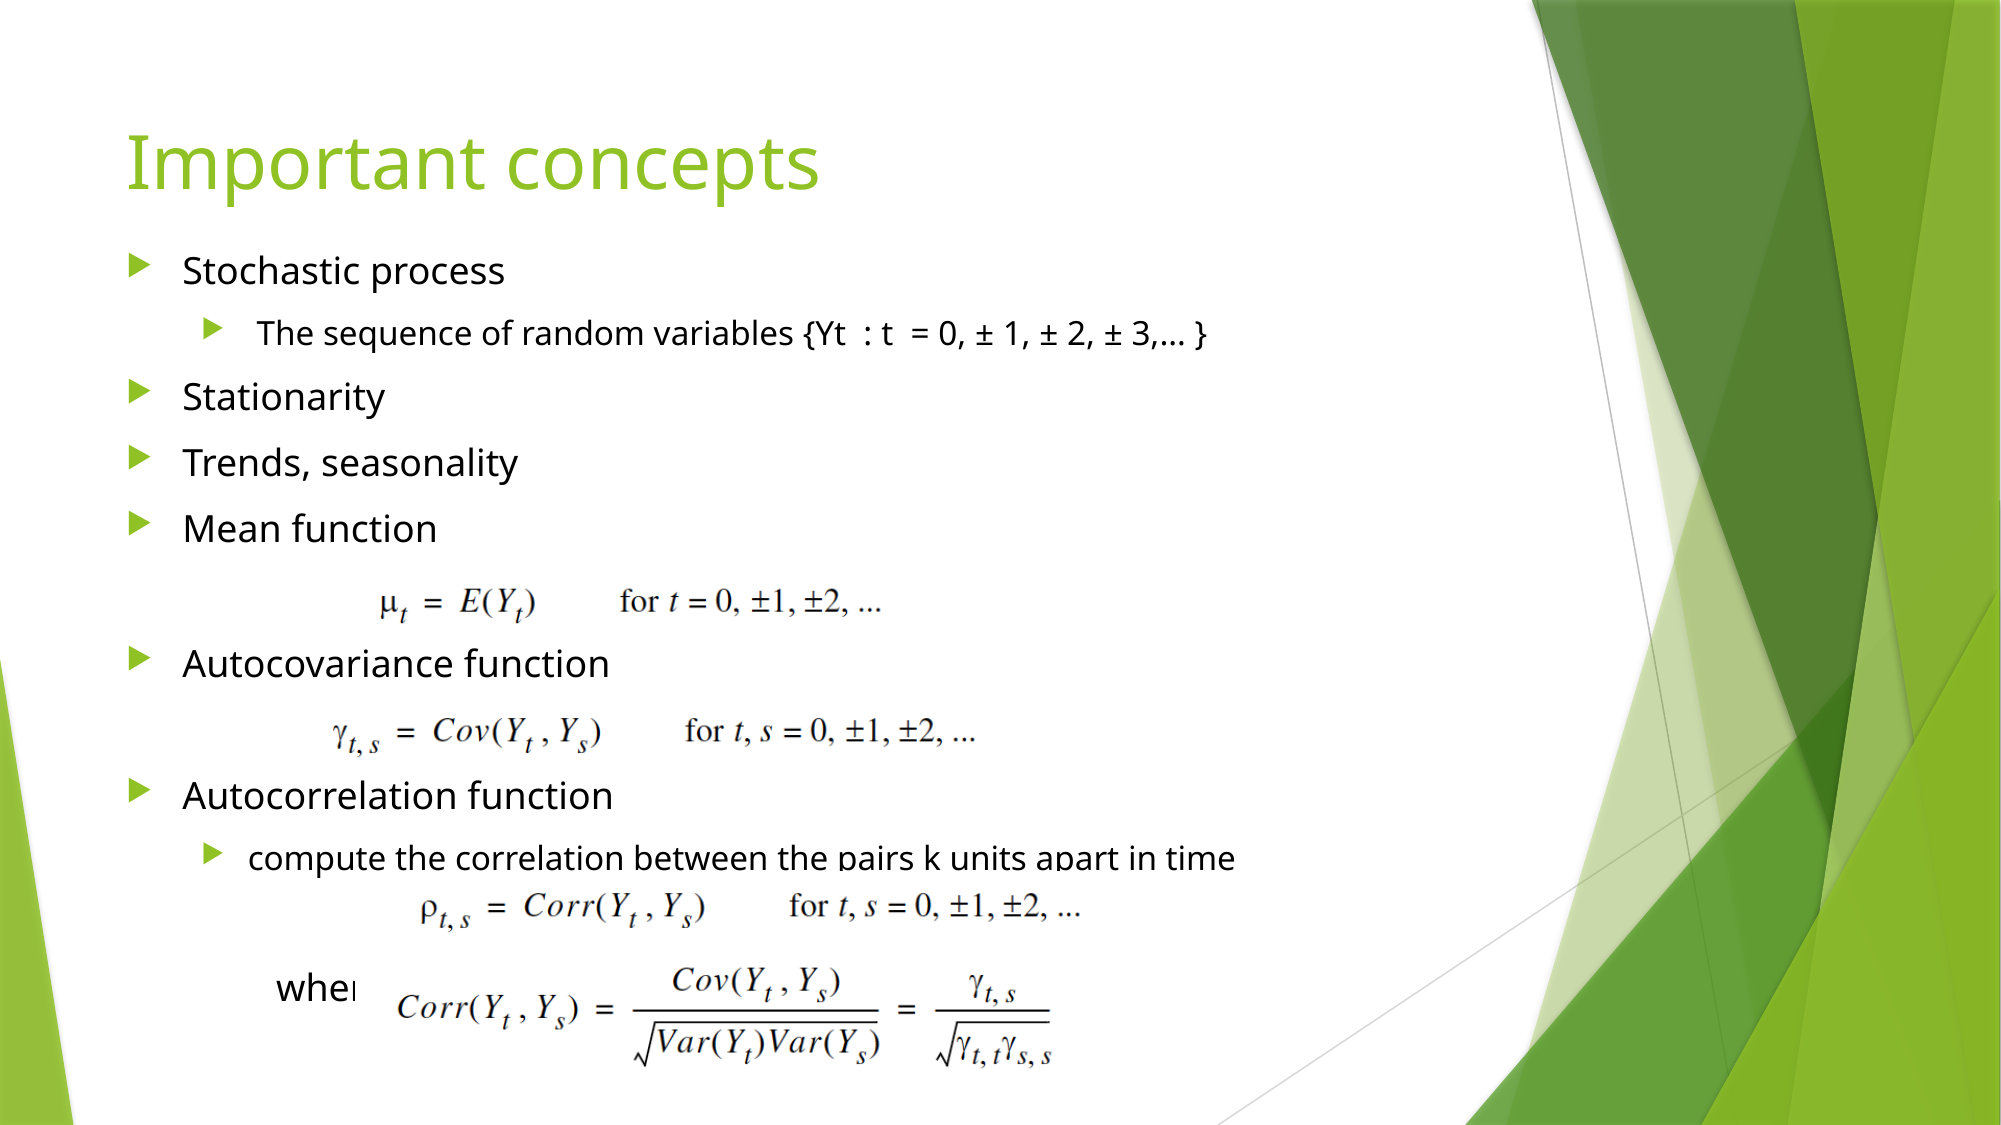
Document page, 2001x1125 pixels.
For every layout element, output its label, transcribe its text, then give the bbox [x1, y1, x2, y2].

picture [307, 698, 1015, 771]
list Stochastic process The sequence of random variables {Yt : t = 0, ± 1, ± 2, ± 3,… } Stationarity Trends, seasonality Mean function Autocovariance function Autocorrelation function compute the correlation between the pairs k units apart in time where [111, 239, 1589, 1083]
title Important concepts [111, 107, 1522, 239]
picture [355, 953, 1086, 1107]
picture [404, 870, 1116, 947]
picture [355, 572, 915, 641]
